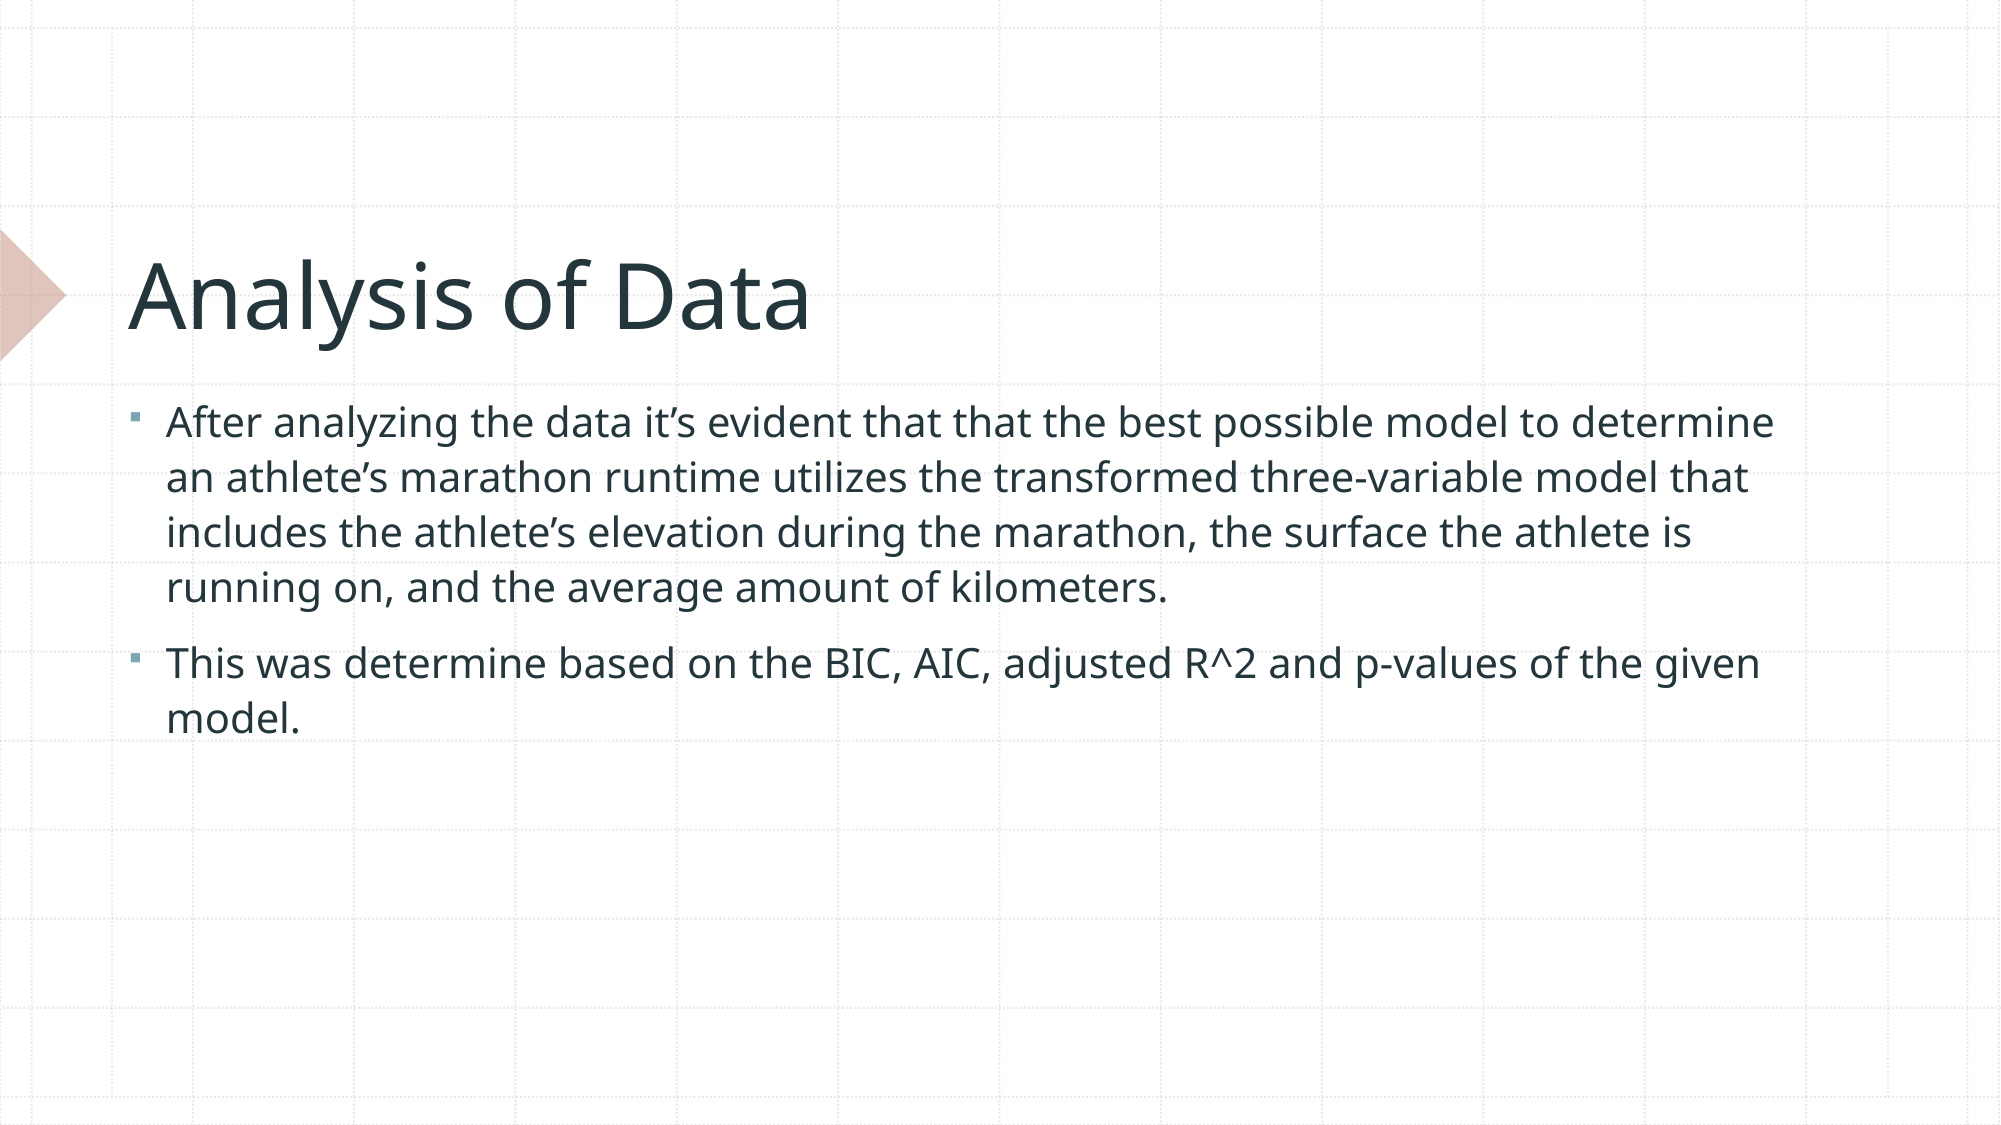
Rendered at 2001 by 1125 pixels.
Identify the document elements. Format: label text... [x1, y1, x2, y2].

list After analyzing the data it’s evident that that the best possible model to determine an athlete’s marathon runtime utilizes the transformed three-variable model that includes the athlete’s elevation during the marathon, the surface the athlete is running on, and the average amount of kilometers. This was determine based on the BIC, AIC, adjusted R^2 and p-values of the given model. [113, 383, 1808, 969]
title Analysis of Data [113, 119, 1808, 356]
